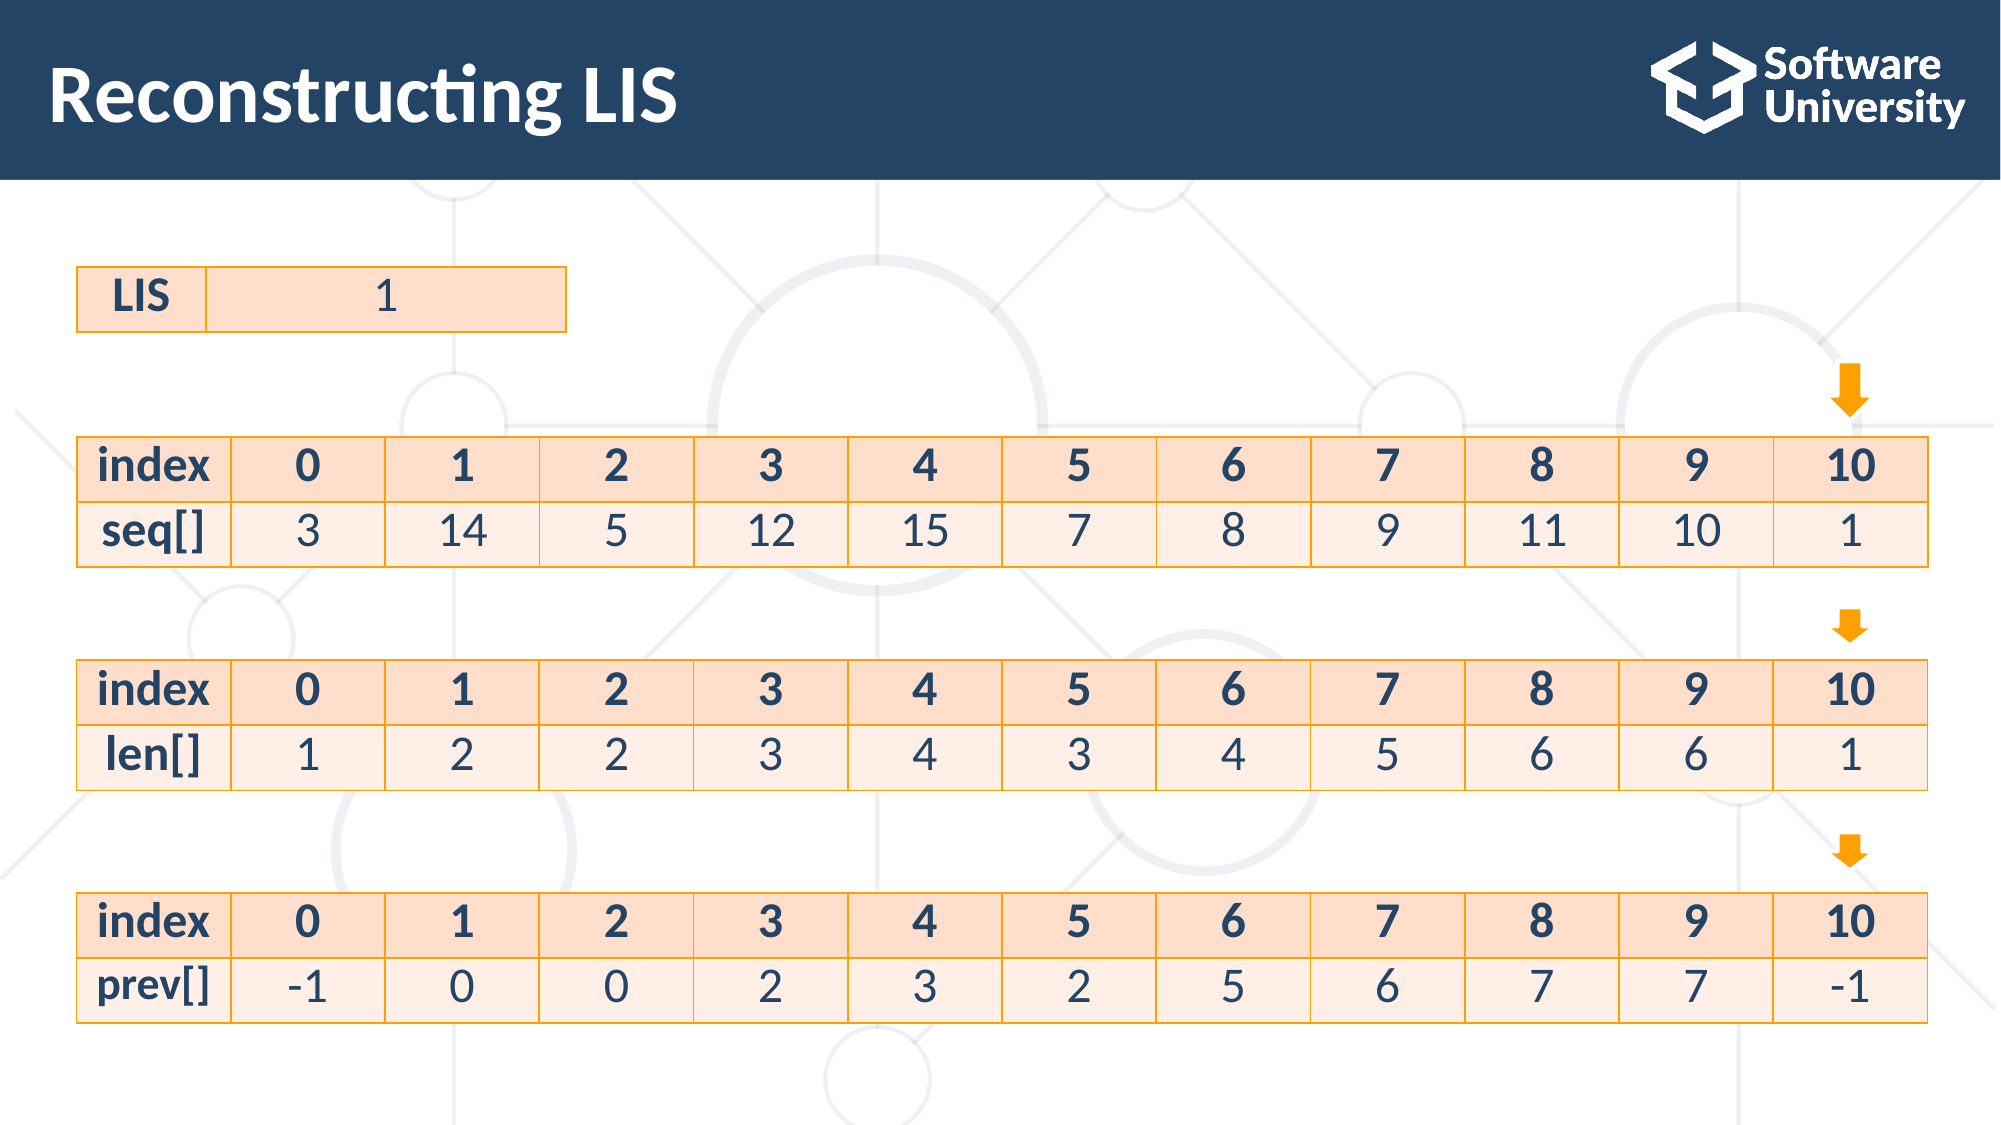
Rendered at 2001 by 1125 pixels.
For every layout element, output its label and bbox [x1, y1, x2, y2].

table_header [1774, 438, 1824, 501]
table_header [1466, 894, 1618, 957]
table_cell [1774, 503, 1824, 566]
table_cell [1620, 503, 1773, 566]
table_header [1003, 438, 1156, 501]
table_cell [1876, 503, 1927, 566]
table_cell [386, 503, 539, 566]
table_cell [694, 959, 847, 1022]
table_header [695, 438, 847, 501]
table_header [232, 438, 384, 501]
table_header [232, 894, 384, 957]
table_cell [540, 959, 693, 1022]
table_header [386, 894, 538, 957]
table_header [78, 268, 205, 331]
table_cell [540, 503, 693, 566]
table_cell [1311, 959, 1464, 1022]
table_header [386, 661, 538, 724]
table_header [1620, 661, 1772, 724]
picture [1651, 41, 1966, 134]
table_cell [1620, 726, 1772, 790]
table_header [1003, 661, 1155, 724]
table_header [1312, 438, 1464, 501]
table_header [1311, 661, 1464, 724]
table_cell [1620, 959, 1772, 1022]
table_cell [1312, 503, 1464, 566]
table_header [1876, 438, 1927, 501]
table_header [77, 661, 230, 724]
table_cell [1876, 726, 1927, 790]
table_header [694, 894, 847, 957]
table_cell [1157, 959, 1310, 1022]
table_cell [849, 503, 1001, 566]
table_cell [1157, 503, 1310, 566]
table_cell [1774, 726, 1824, 790]
table_cell [849, 726, 1001, 790]
table_cell [1003, 503, 1156, 566]
table_header [849, 661, 1001, 724]
table_cell [1311, 726, 1464, 790]
table_header [1876, 661, 1927, 724]
table_cell [695, 503, 847, 566]
table_cell [1466, 503, 1618, 566]
table_header [1157, 438, 1310, 501]
table_header [232, 661, 384, 724]
text_box [1824, 360, 1876, 871]
table_header [694, 661, 847, 724]
table_header [1311, 894, 1464, 957]
table_header [540, 894, 693, 957]
table_cell [849, 959, 1001, 1022]
table_cell [1003, 726, 1155, 790]
table_cell [1466, 959, 1618, 1022]
table_cell [1157, 726, 1310, 790]
table_header [1157, 661, 1310, 724]
table_cell [1003, 959, 1155, 1022]
table_header [1157, 894, 1310, 957]
table_header [540, 438, 693, 501]
table_header [849, 438, 1001, 501]
table_header [78, 438, 230, 501]
table_header [849, 894, 1001, 957]
table_cell [540, 726, 693, 790]
table_header [1466, 438, 1618, 501]
table_cell [386, 726, 538, 790]
table_cell [694, 726, 847, 790]
table_header [1620, 438, 1773, 501]
table_cell [77, 959, 230, 1022]
table_header [1003, 894, 1155, 957]
table_header [77, 894, 230, 957]
title [31, 16, 1625, 162]
table_header [1466, 661, 1618, 724]
table_cell [1466, 726, 1618, 790]
table_cell [232, 503, 384, 566]
table_cell [1774, 959, 1927, 1022]
table_cell [232, 959, 384, 1022]
table_header [540, 661, 693, 724]
table_cell [232, 726, 384, 790]
table_header [1774, 894, 1927, 957]
table_header [386, 438, 539, 501]
table_header [1620, 894, 1772, 957]
table_header [1774, 661, 1824, 724]
table_header [207, 268, 565, 331]
table_cell [77, 726, 230, 790]
table_cell [386, 959, 538, 1022]
table_cell [78, 503, 230, 566]
